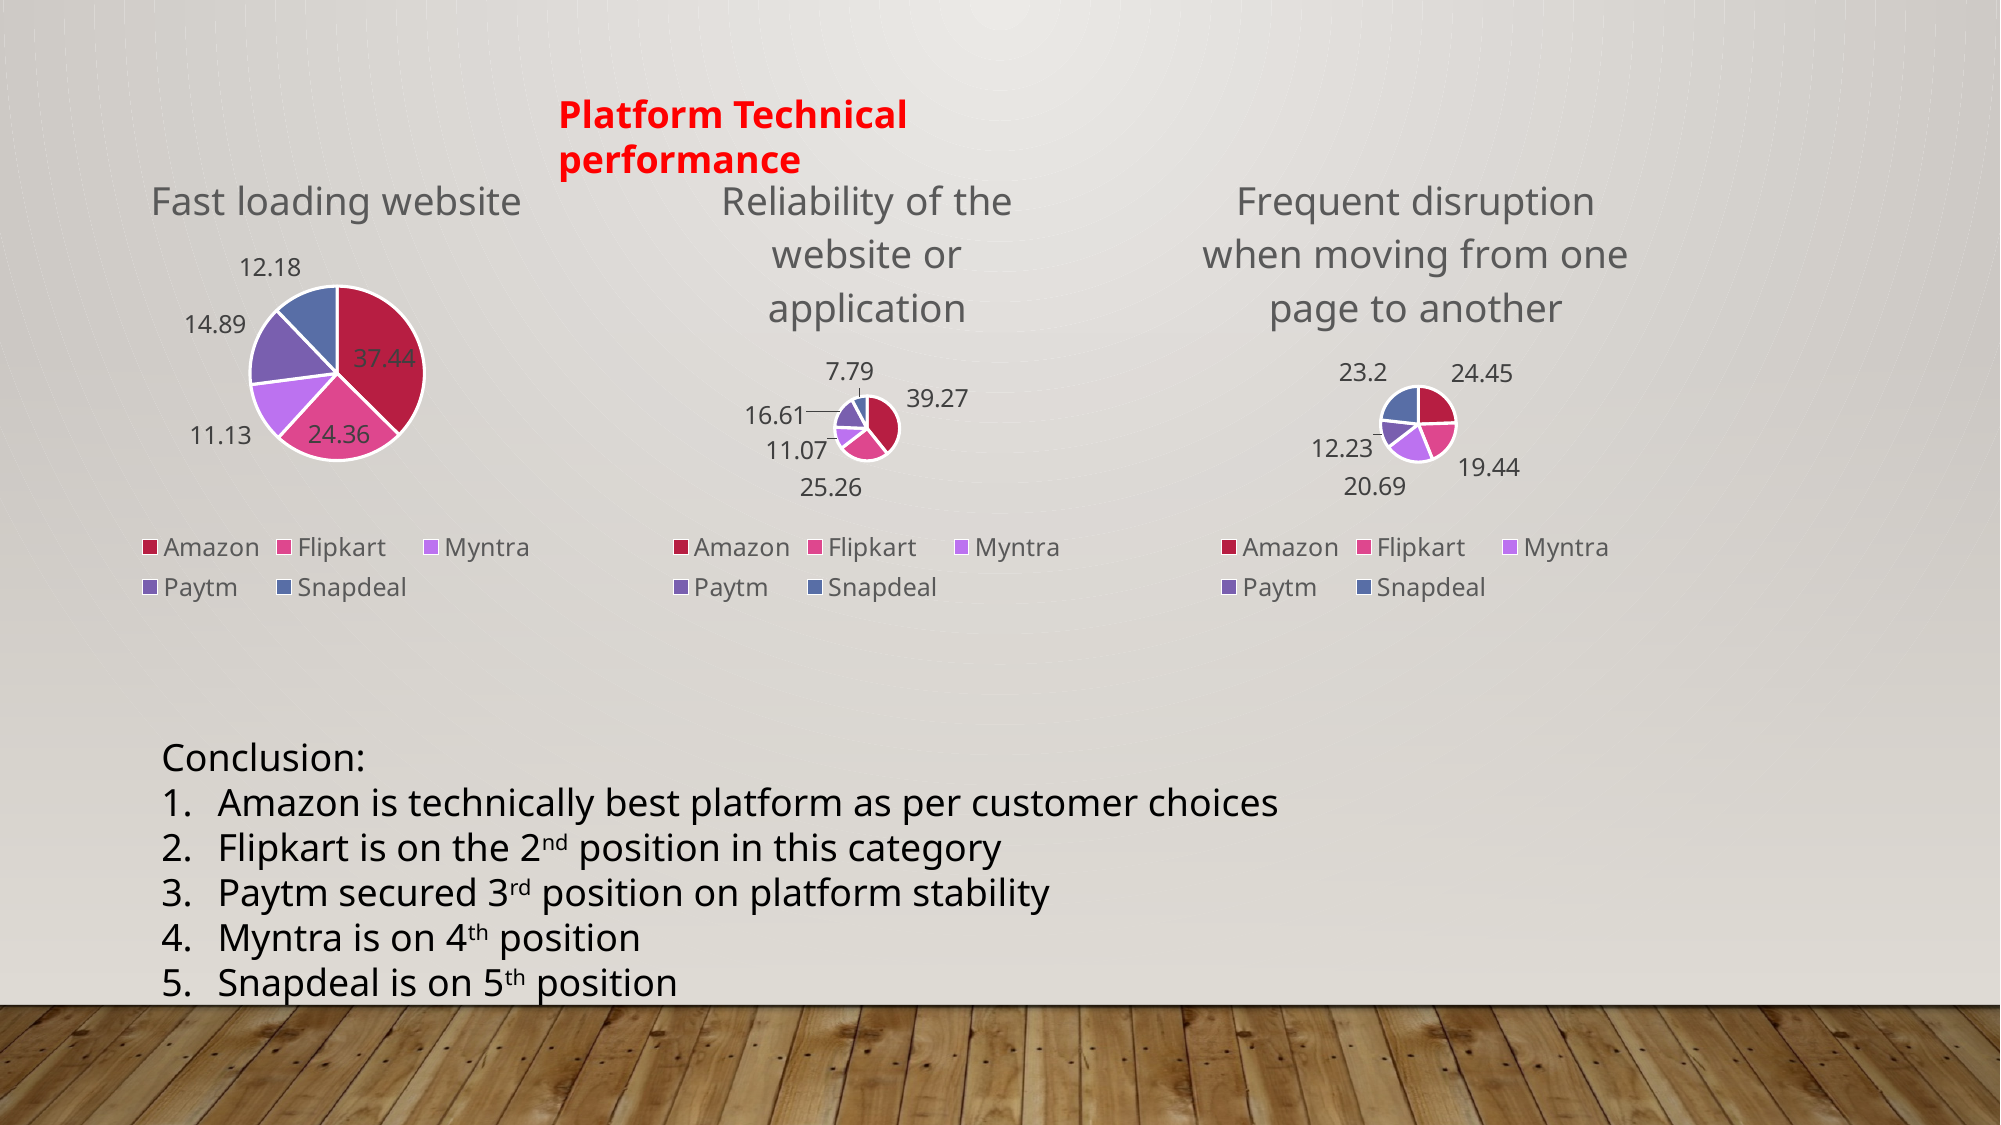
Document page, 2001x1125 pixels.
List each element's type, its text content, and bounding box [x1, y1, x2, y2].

text_box Platform Technical performance [543, 84, 1165, 144]
text_box Conclusion: Amazon is technically best platform as per customer choices Flipkart is on the 2nd position in this category Paytm secured 3rd position on platform stability Myntra is on 4th position Snapdeal is on 5th position [146, 726, 1296, 1012]
chart [34, 144, 1712, 611]
picture [0, 1005, 2000, 1125]
